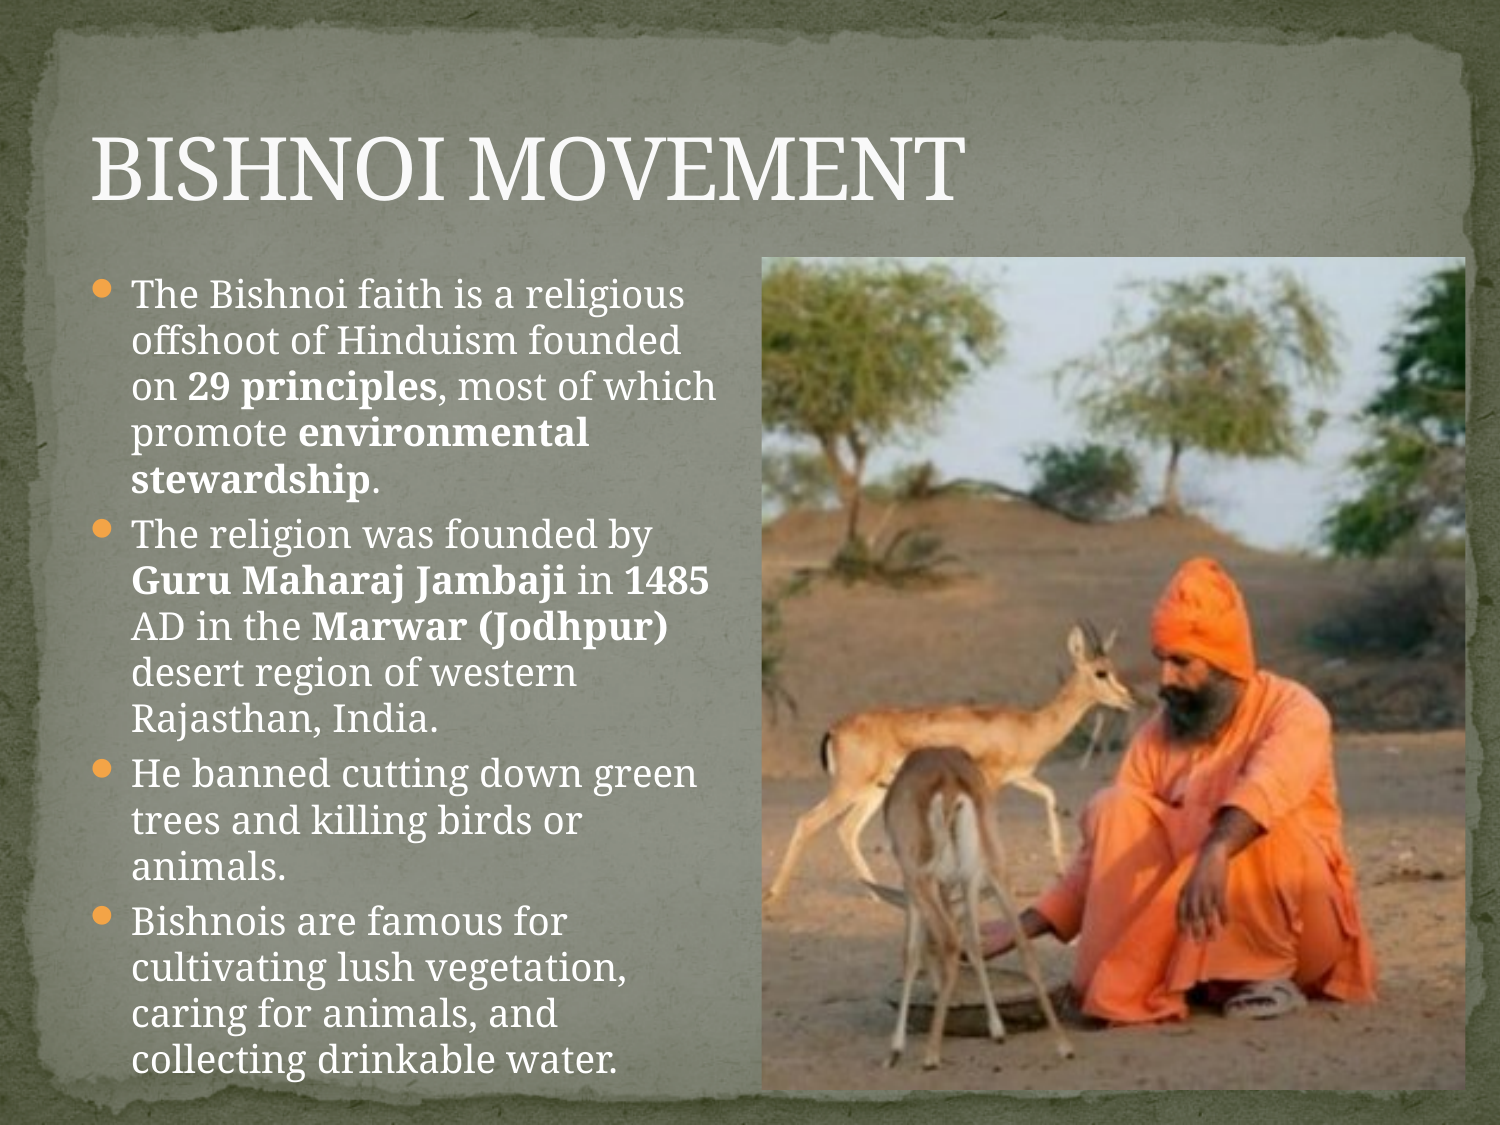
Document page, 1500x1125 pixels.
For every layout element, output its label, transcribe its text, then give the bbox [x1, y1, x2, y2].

list The Bishnoi faith is a religious offshoot of Hinduism founded on 29 principles, most of which promote environmental stewardship. The religion was founded by Guru Maharaj Jambaji in 1485 AD in the Marwar (Jodhpur) desert region of western Rajasthan, India. He banned cutting down green trees and killing birds or animals. Bishnois are famous for cultivating lush vegetation, caring for animals, and collecting drinkable water. [75, 262, 750, 1090]
picture [761, 257, 1466, 1090]
title BISHNOI MOVEMENT [74, 24, 1425, 225]
